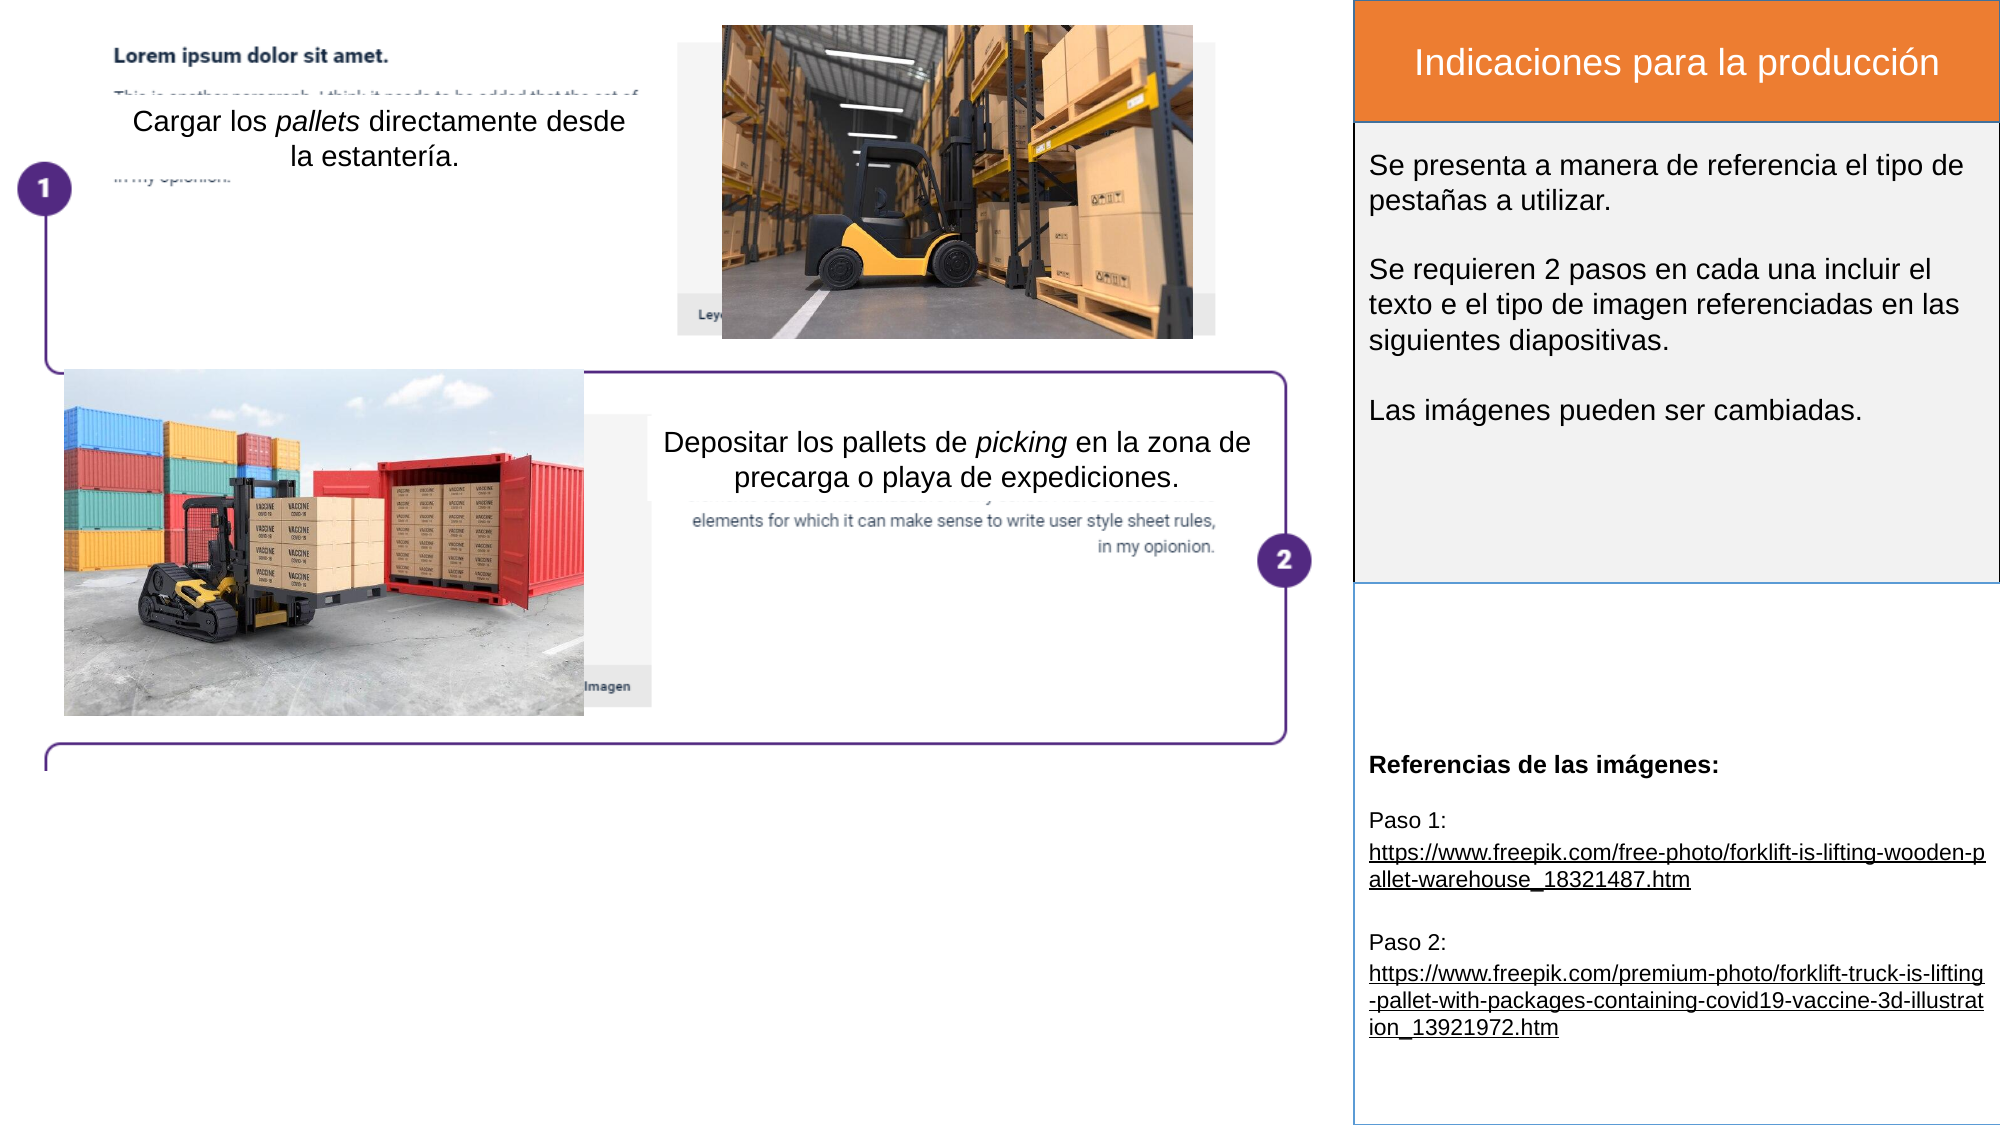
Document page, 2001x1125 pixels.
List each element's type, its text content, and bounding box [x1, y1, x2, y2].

text_box Se presenta a manera de referencia el tipo de pestañas a utilizar. Se requieren 2 pasos en cada una incluir el texto e el tipo de imagen referenciadas en las siguientes diapositivas. Las imágenes pueden ser cambiadas. [1356, 138, 2000, 583]
text_box Referencias de las imágenes: Paso 1: https://www.freepik.com/free-photo/forklift-is-lifting-wooden-pallet-warehouse_18321487.htm Paso 2: https://www.freepik.com/premium-photo/forklift-truck-is-lifting-pallet-with-packages-containing-covid19-vaccine-3d-illustration_13921972.htm [1353, 583, 2000, 1125]
picture [0, 24, 1351, 771]
text_box Indicaciones para la producción [1353, 0, 2000, 122]
text_box [1356, 122, 2000, 138]
